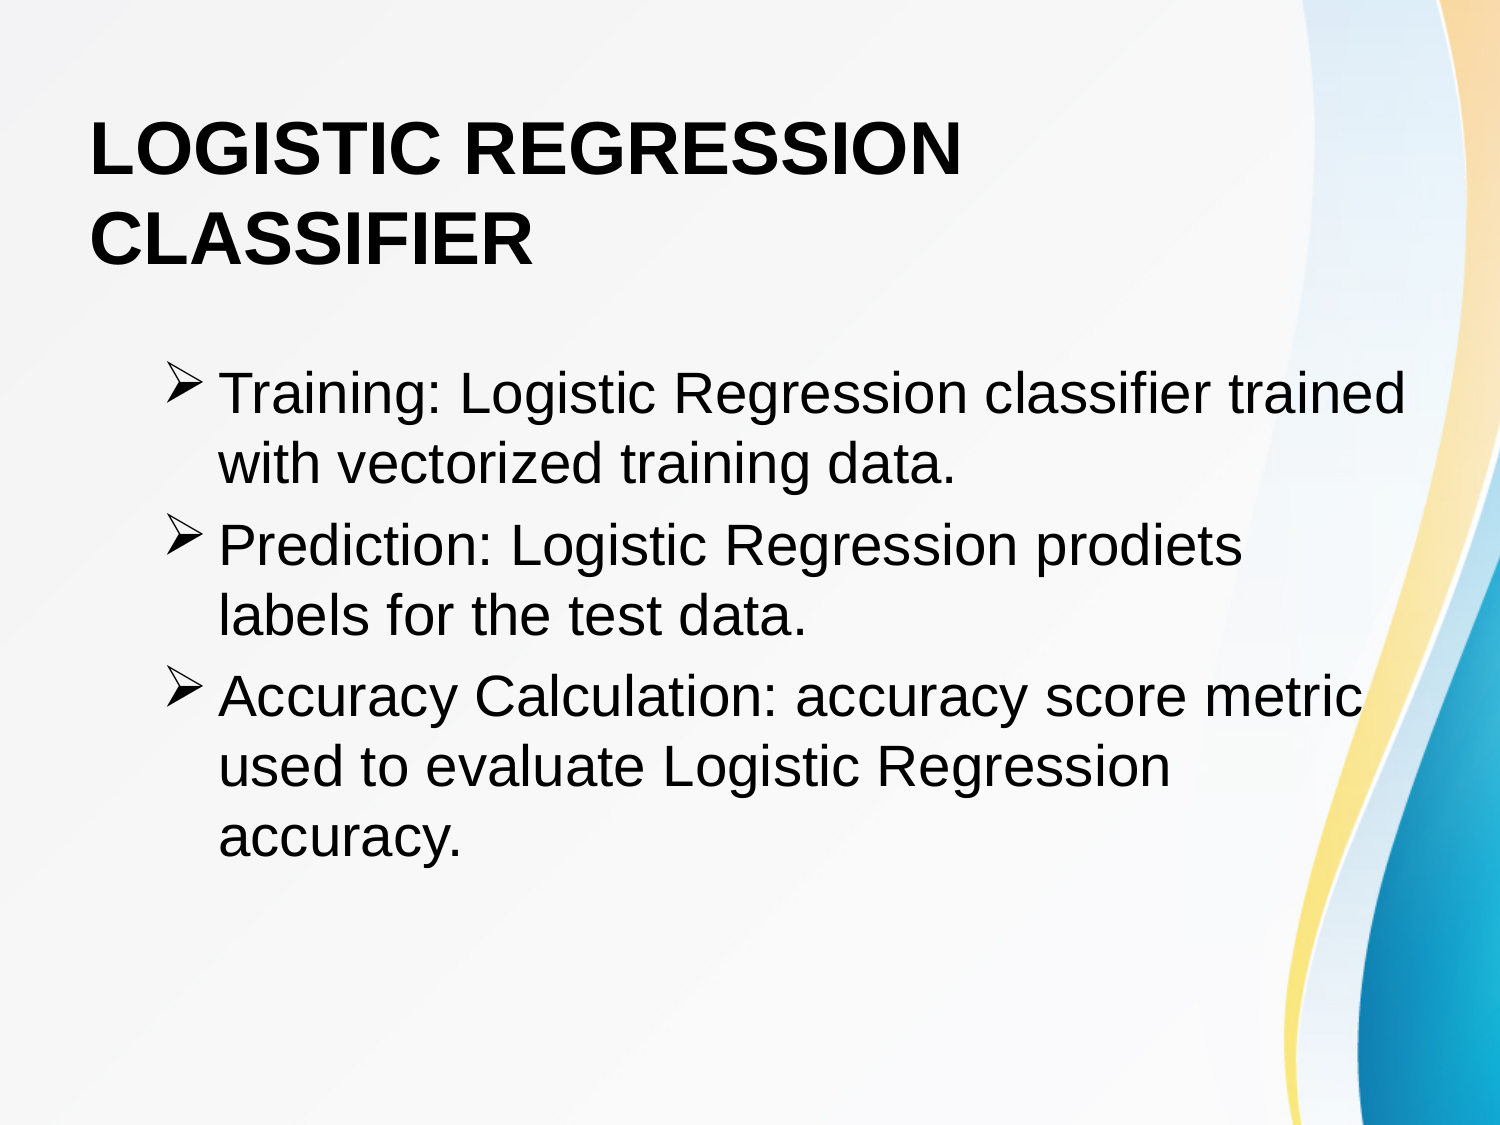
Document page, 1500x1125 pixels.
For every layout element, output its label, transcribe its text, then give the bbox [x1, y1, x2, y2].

picture [0, 0, 1500, 1125]
title LOGISTIC REGRESSION CLASSIFIER [74, 30, 1426, 348]
list Training: Logistic Regression classifier trained with vectorized training data. Prediction: Logistic Regression prodiets labels for the test data. Accuracy Calculation: accuracy score metric used to evaluate Logistic Regression accuracy. [146, 347, 1426, 1006]
